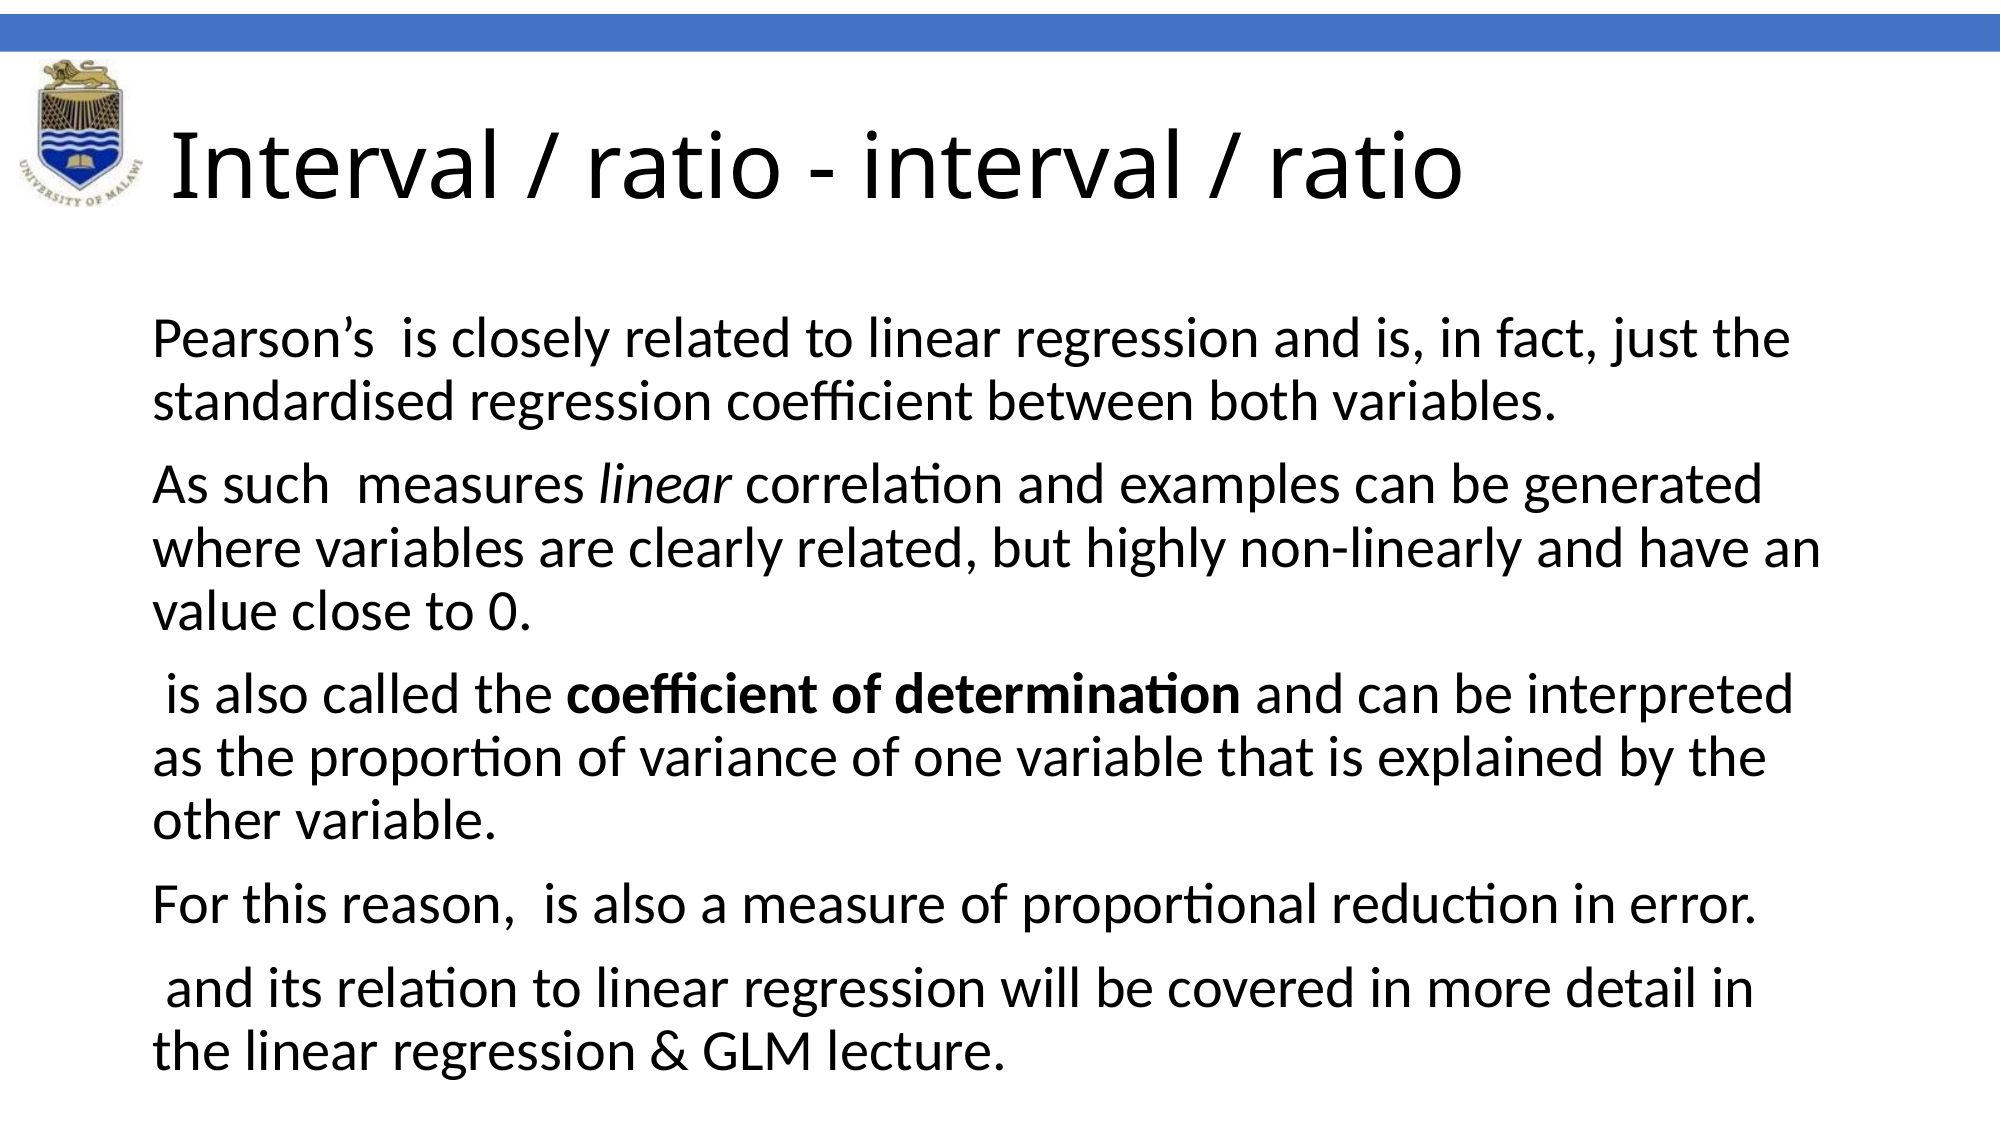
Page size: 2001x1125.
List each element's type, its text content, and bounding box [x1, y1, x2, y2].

picture [19, 59, 143, 207]
title Interval / ratio - interval / ratio [155, 59, 1851, 278]
